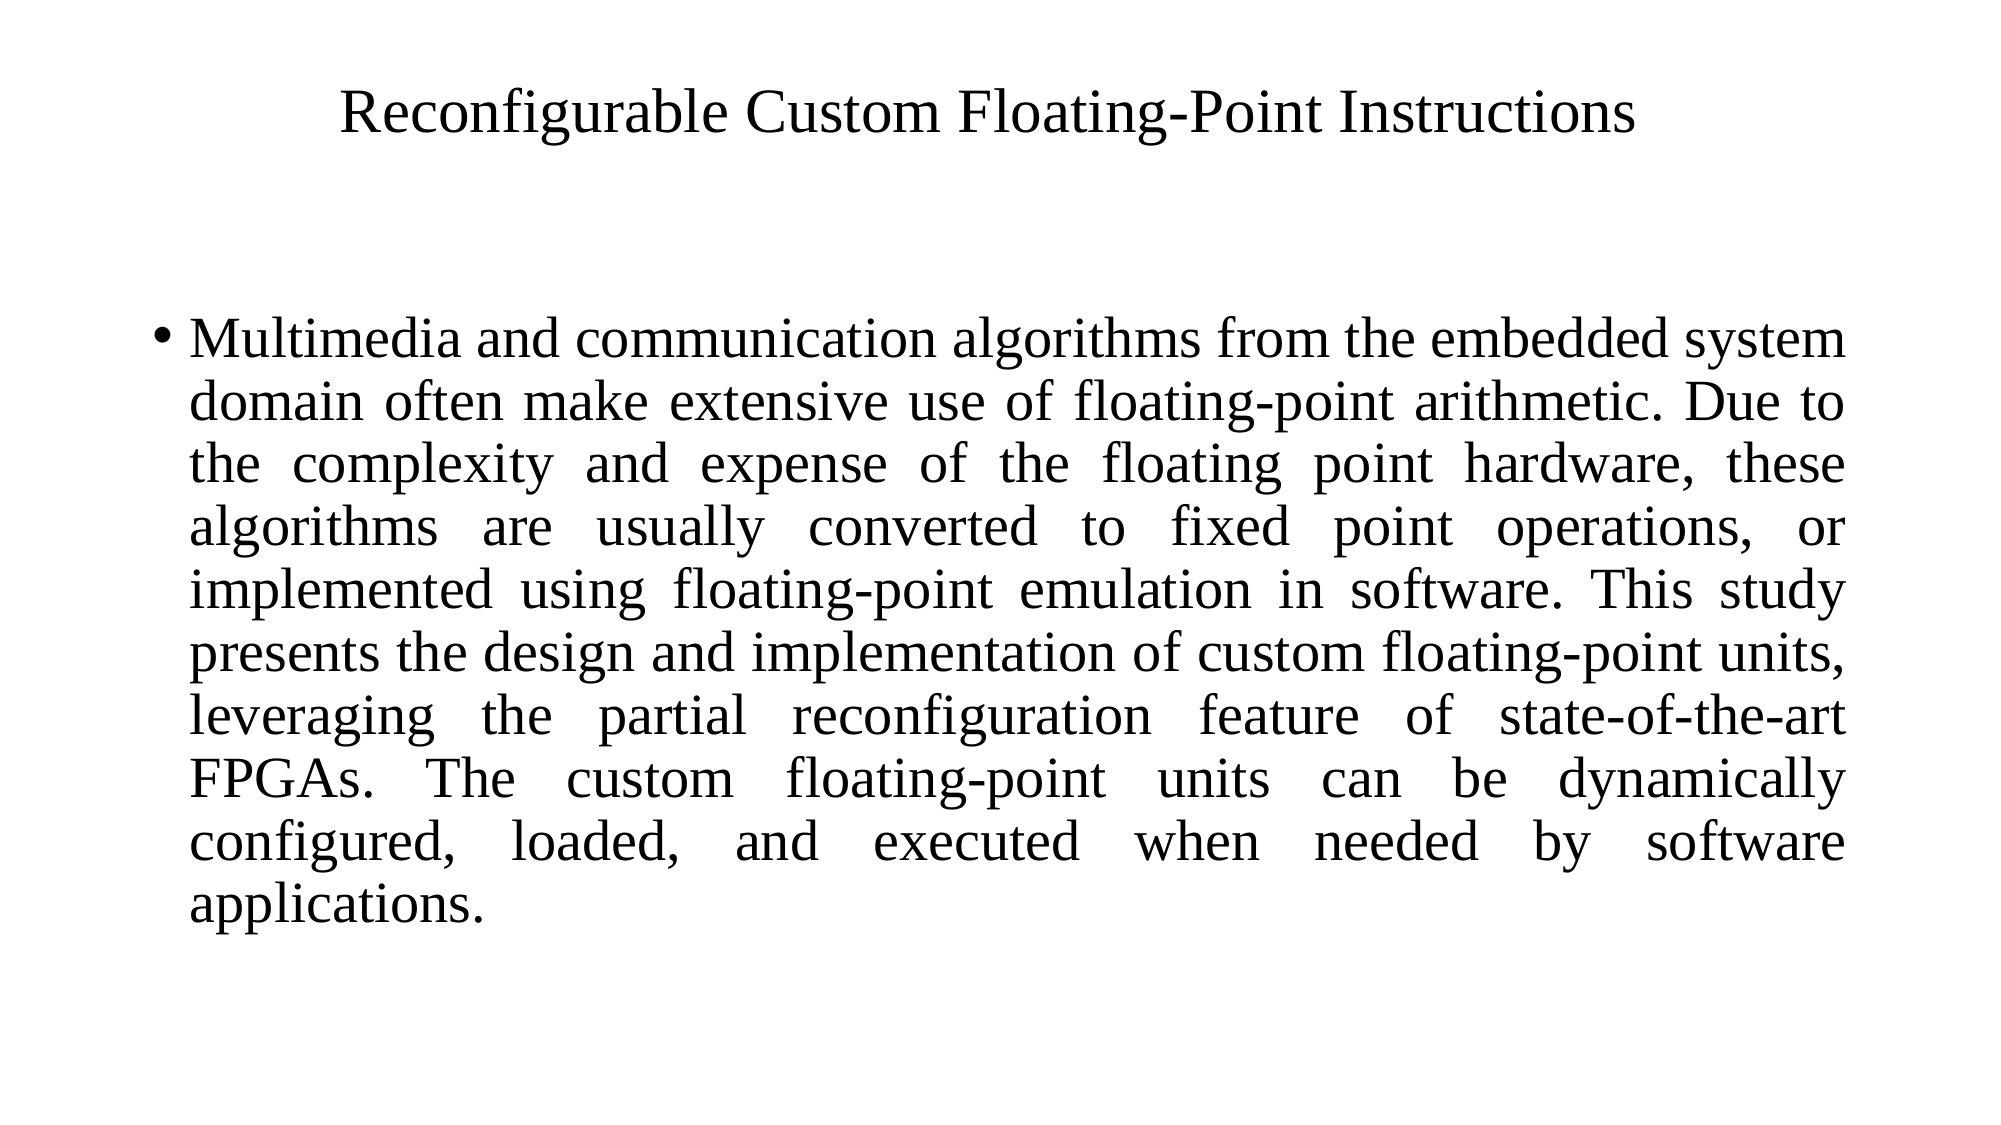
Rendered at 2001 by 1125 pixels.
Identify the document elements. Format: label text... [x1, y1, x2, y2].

list Multimedia and communication algorithms from the embedded system domain often make extensive use of floating-point arithmetic. Due to the complexity and expense of the floating point hardware, these algorithms are usually converted to fixed point operations, or implemented using floating-point emulation in software. This study presents the design and implementation of custom floating-point units, leveraging the partial reconfiguration feature of state-of-the-art FPGAs. The custom floating-point units can be dynamically configured, loaded, and executed when needed by software applications. [137, 299, 1863, 1014]
title Reconfigurable Custom Floating-Point Instructions [324, 0, 1675, 233]
